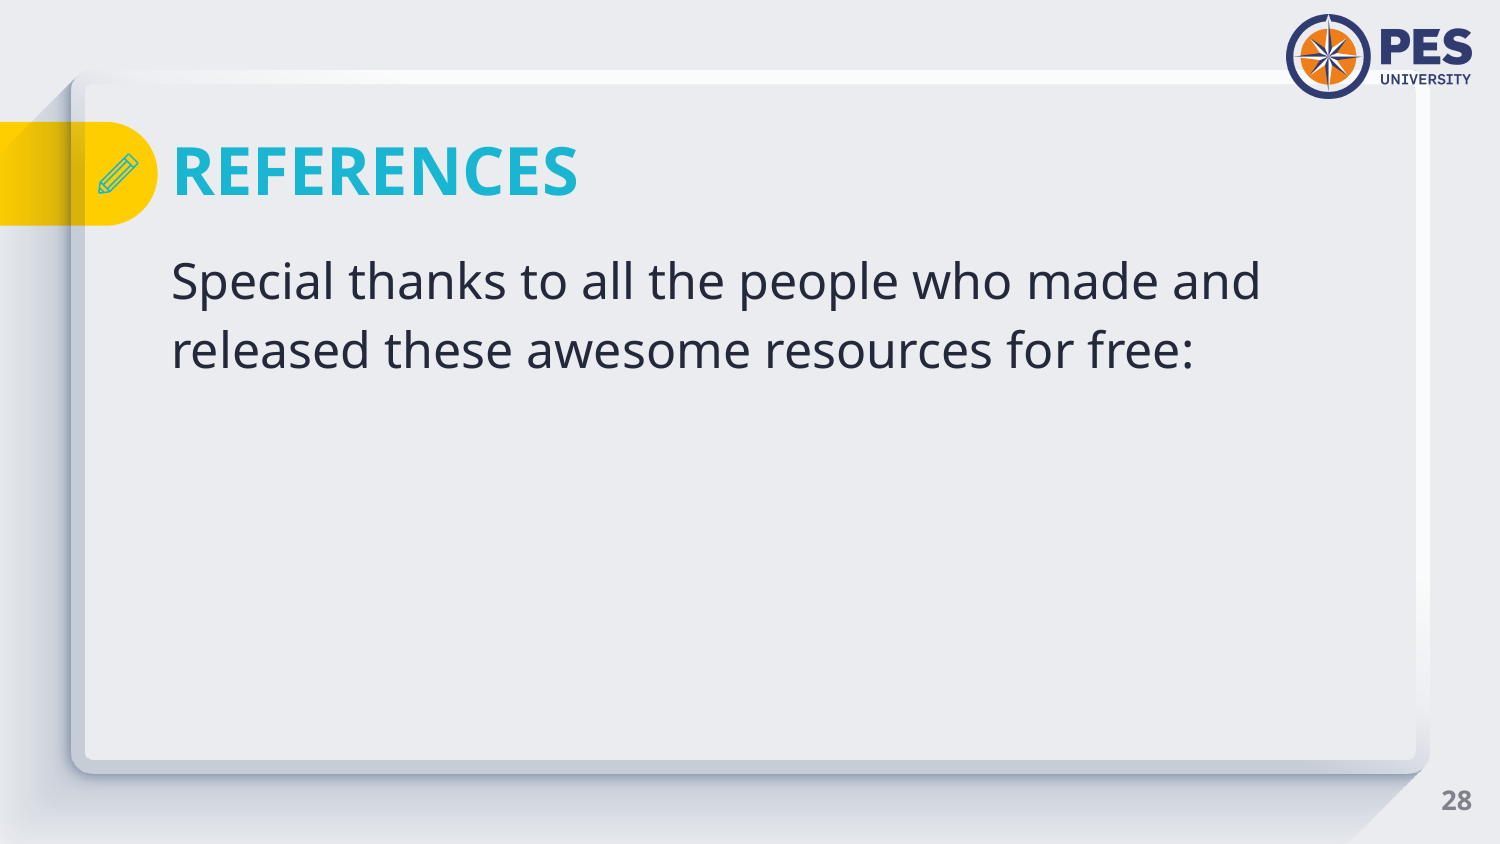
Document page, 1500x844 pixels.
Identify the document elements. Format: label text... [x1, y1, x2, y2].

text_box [98, 154, 138, 194]
title REFERENCES [171, 121, 1354, 226]
list Special thanks to all the people who made and released these awesome resources for free: [171, 240, 1354, 694]
slide_number 28 [1414, 759, 1500, 844]
picture [0, 0, 1500, 844]
